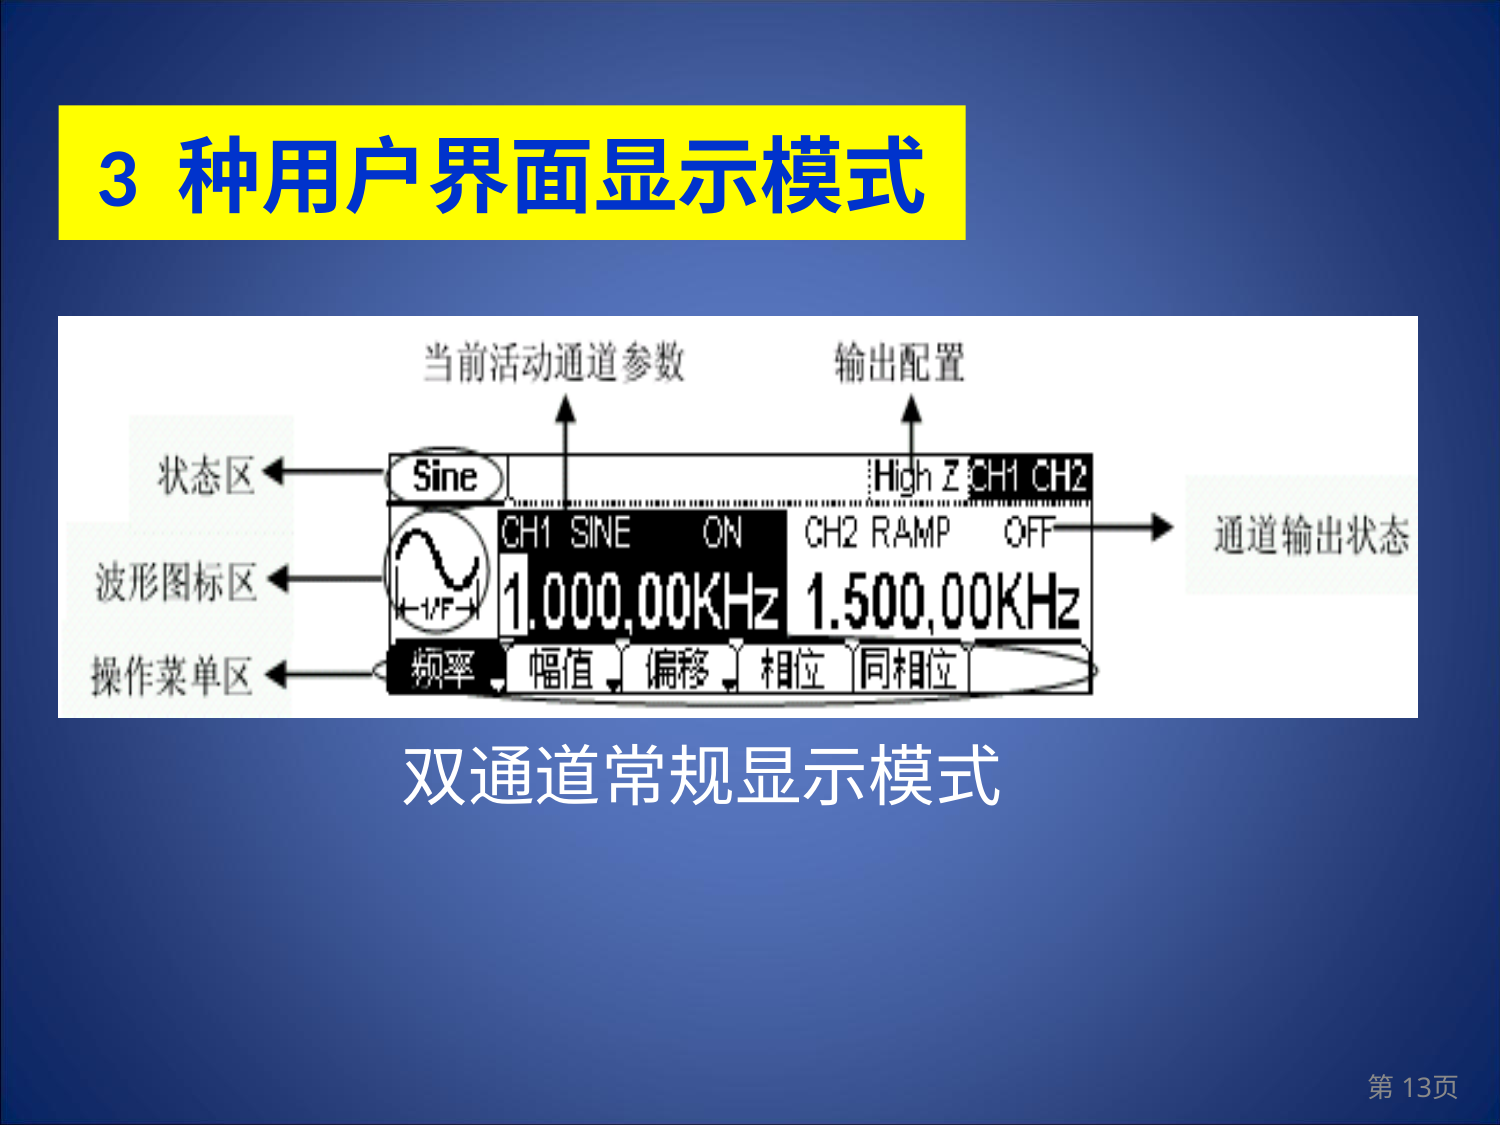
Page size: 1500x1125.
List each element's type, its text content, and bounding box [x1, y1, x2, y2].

title 3 种用户界面显示模式 [58, 105, 966, 240]
picture [0, 0, 1500, 1125]
text_box 双通道常规显示模式 [386, 726, 1108, 822]
